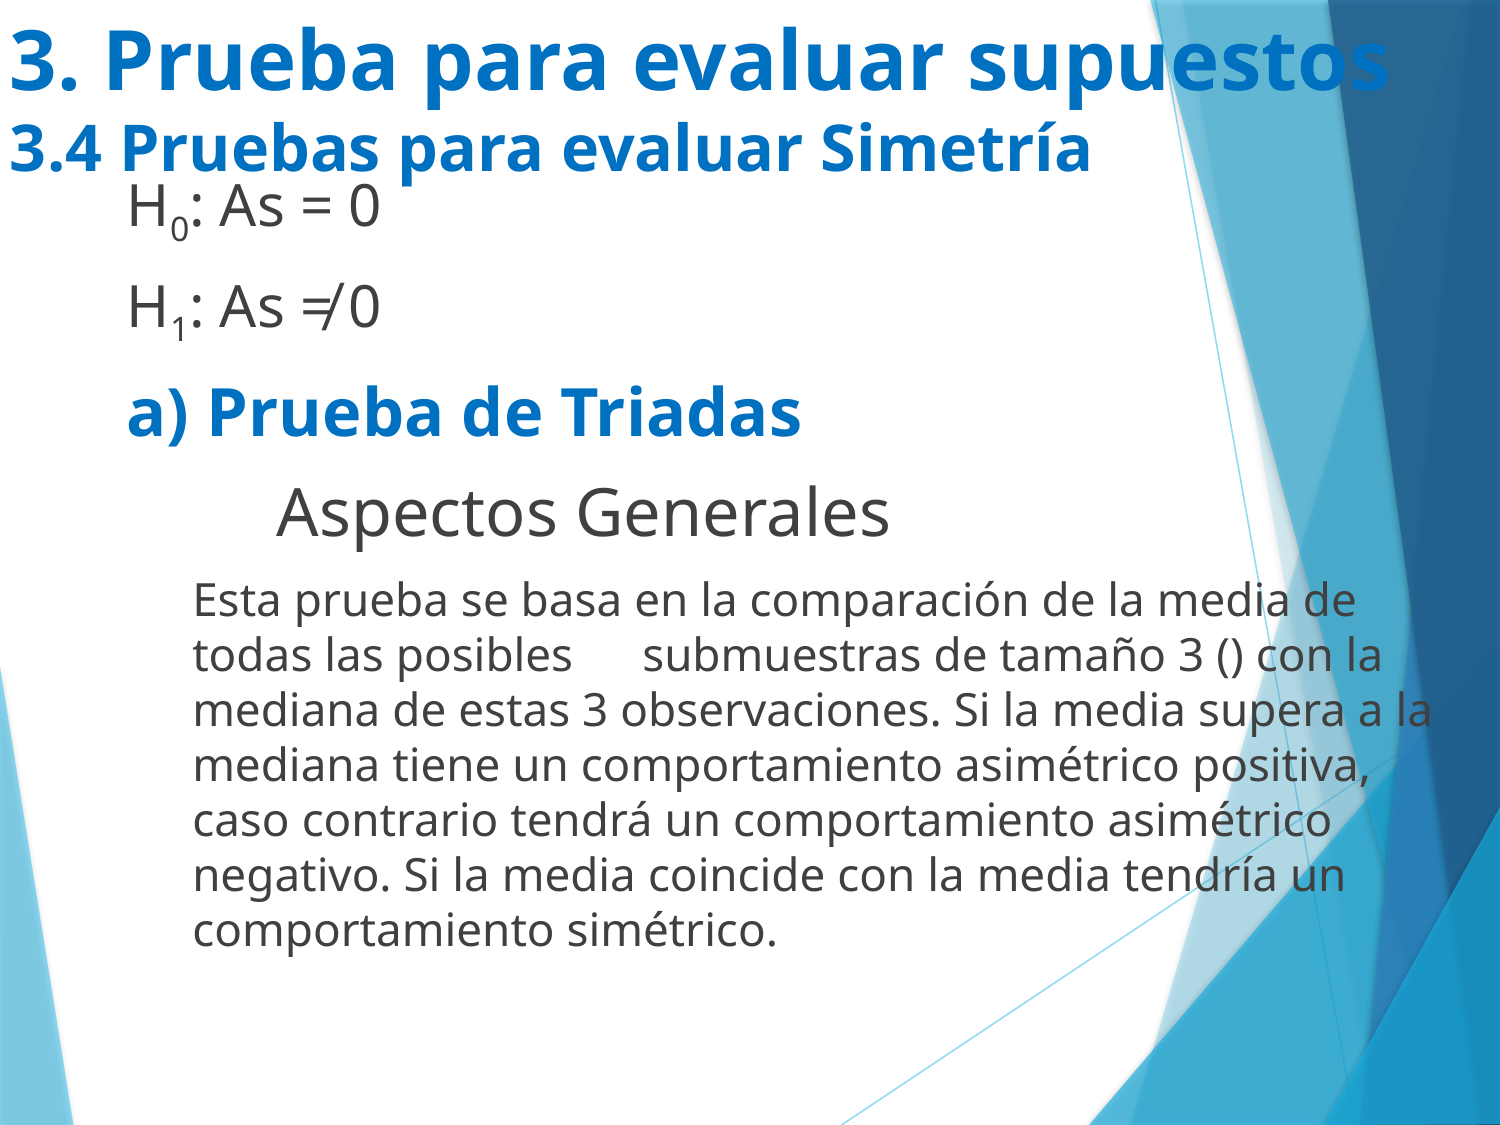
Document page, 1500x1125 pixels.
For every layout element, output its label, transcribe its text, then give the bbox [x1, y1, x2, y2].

title 3. Prueba para evaluar supuestos 3.4 Pruebas para evaluar Simetría [0, 0, 1500, 196]
